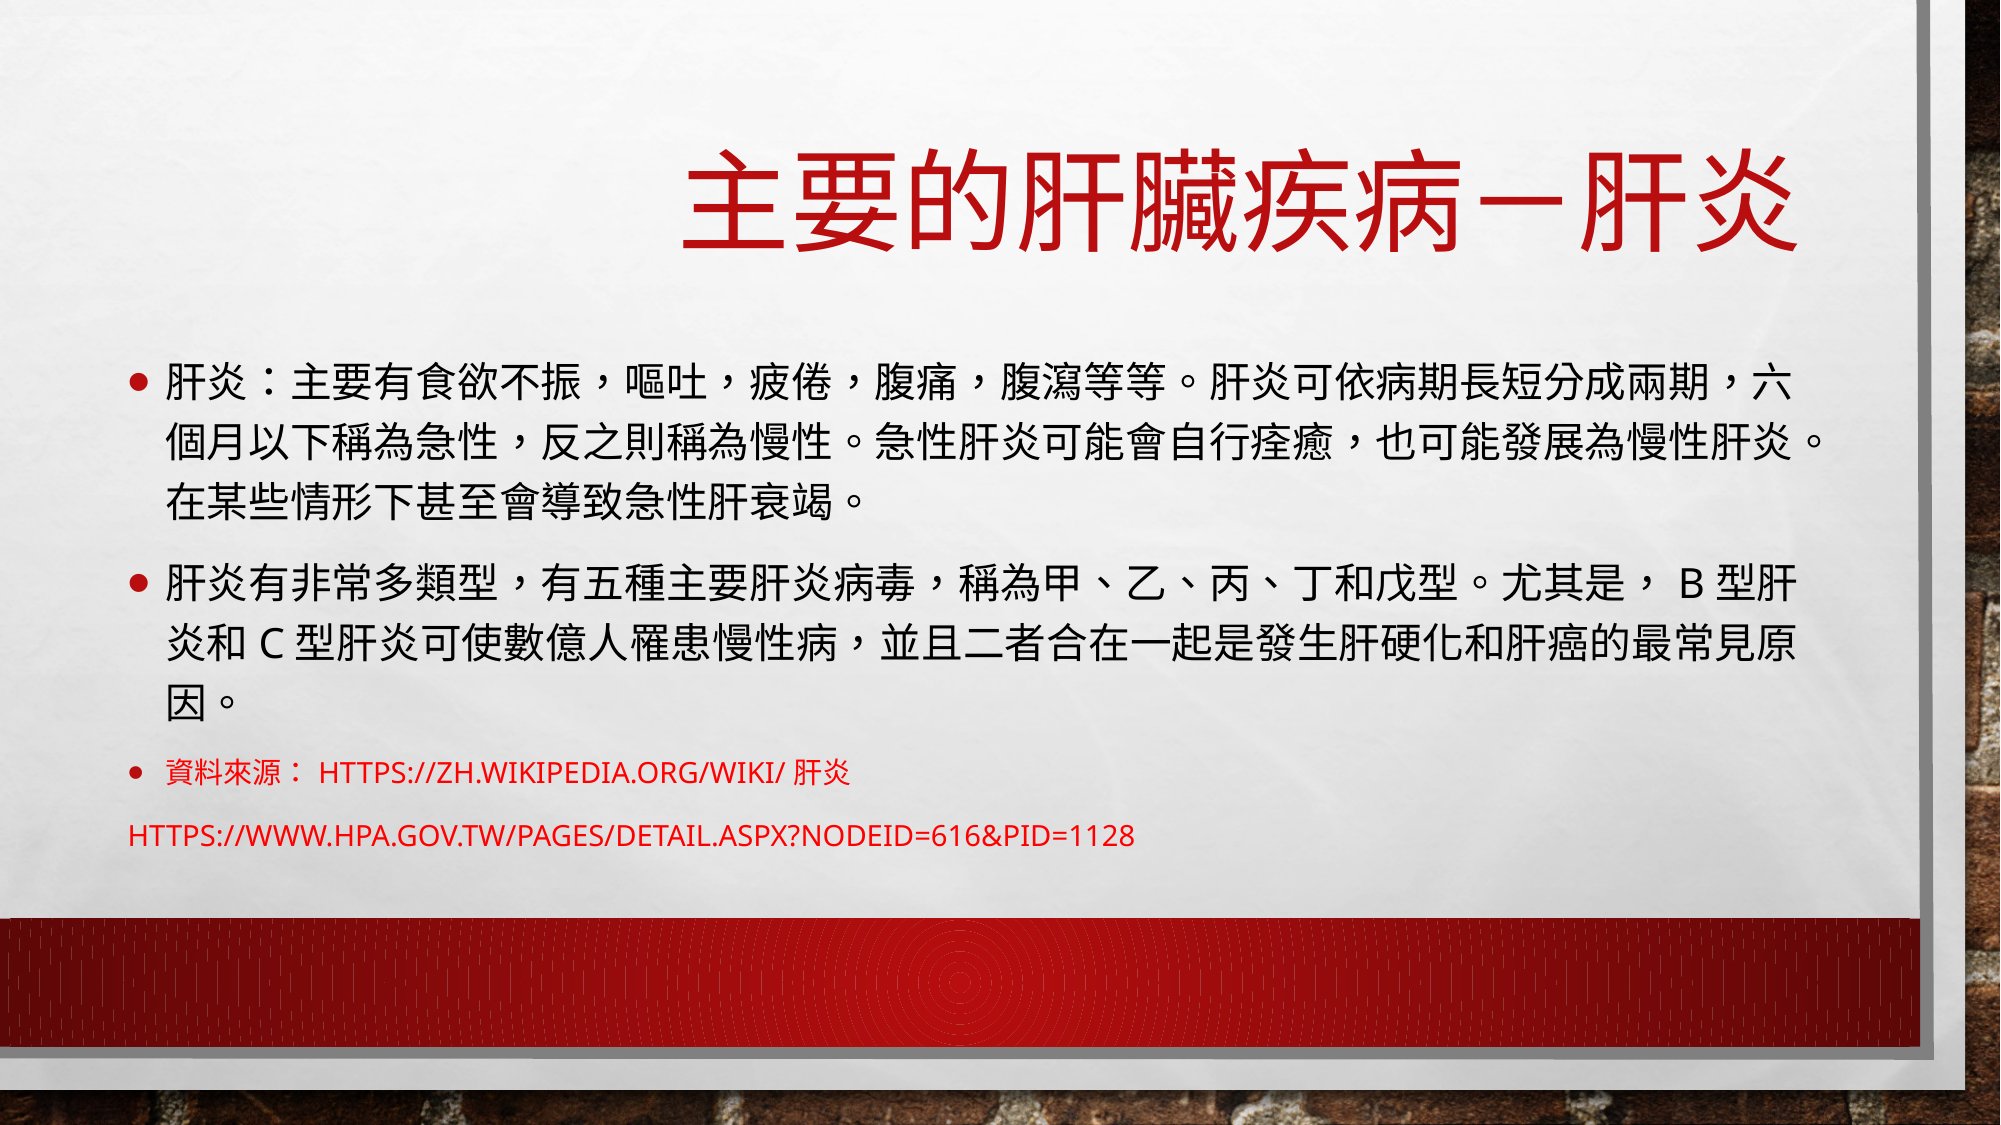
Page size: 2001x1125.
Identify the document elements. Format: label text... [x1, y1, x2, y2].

picture [0, 0, 2000, 1125]
list 肝炎：主要有食欲不振，嘔吐，疲倦，腹痛，腹瀉等等。肝炎可依病期長短分成兩期，六個月以下稱為急性，反之則稱為慢性。急性肝炎可能會自行痊癒，也可能發展為慢性肝炎。在某些情形下甚至會導致急性肝衰竭。 肝炎有非常多類型，有五種主要肝炎病毒，稱為甲、乙、丙、丁和戊型。尤其是，B型肝炎和C型肝炎可使數億人罹患慢性病，並且二者合在一起是發生肝硬化和肝癌的最常見原因。 資料來源：https://zh.wikipedia.org/wiki/肝炎 https://www.hpa.gov.tw/Pages/Detail.aspx?nodeid=616&pid=1128 [112, 338, 1818, 882]
title 主要的肝臟疾病－肝炎 [112, 112, 1818, 302]
